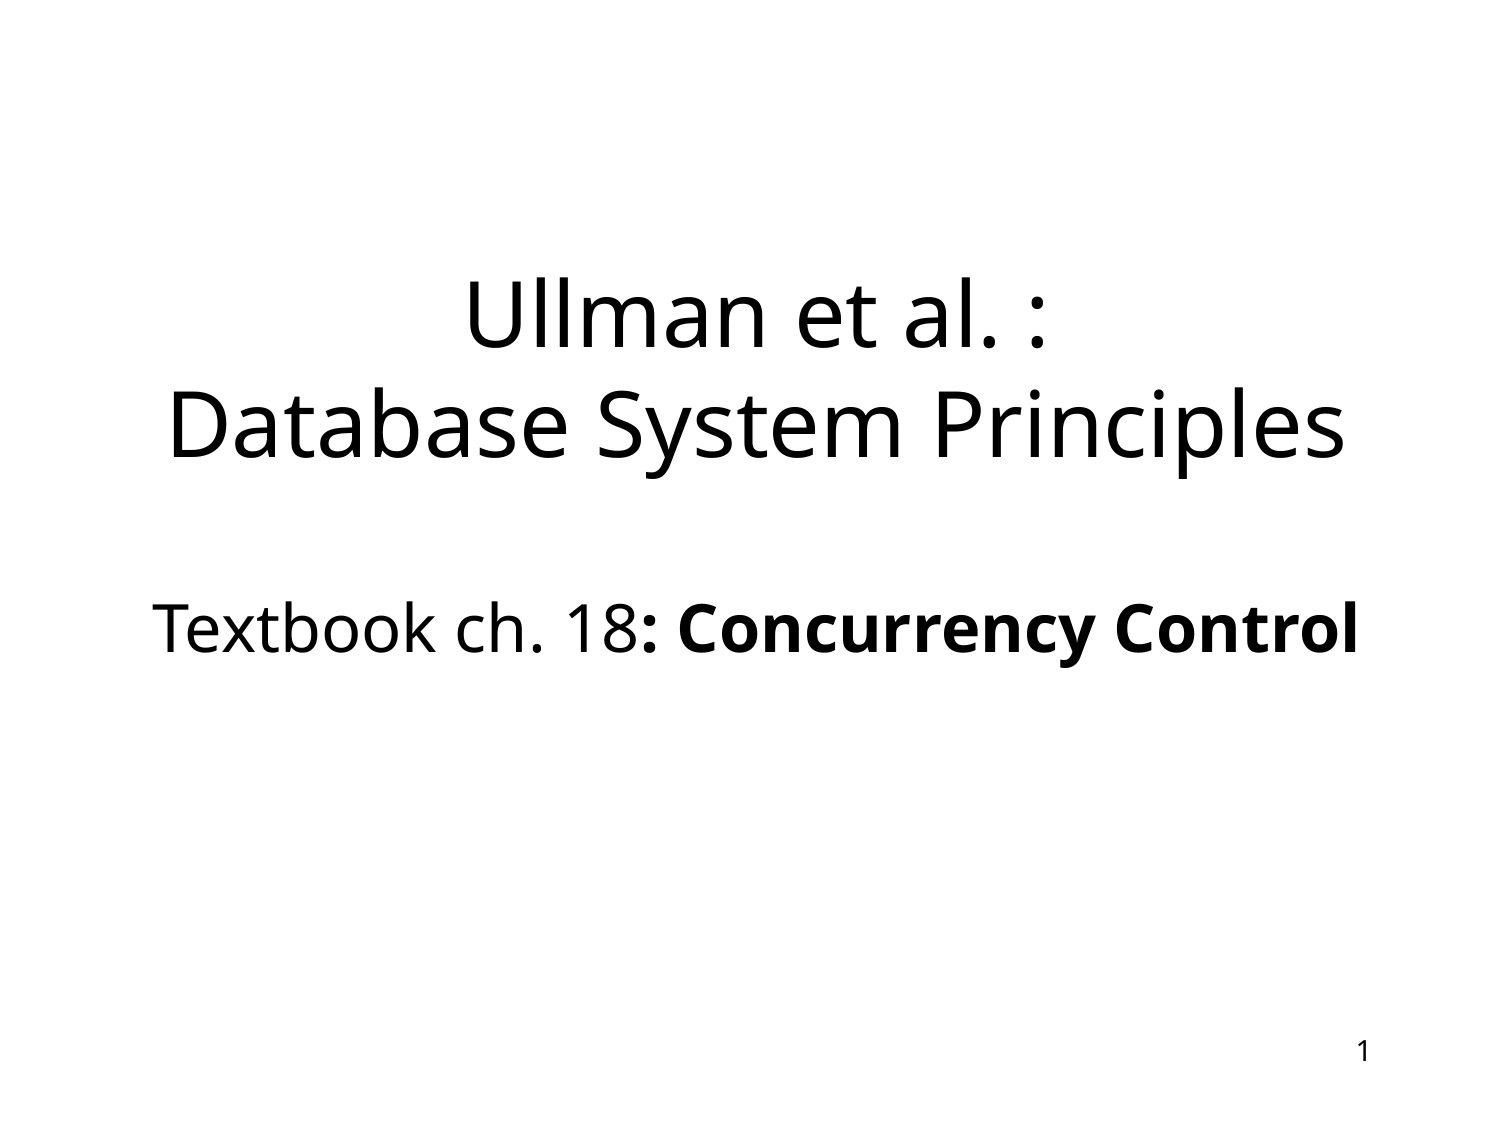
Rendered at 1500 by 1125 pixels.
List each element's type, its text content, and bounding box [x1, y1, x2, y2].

title Ullman et al. : Database System Principles Textbook ch. 18: Concurrency Control [67, 254, 1446, 667]
slide_number 1 [1074, 1024, 1388, 1101]
